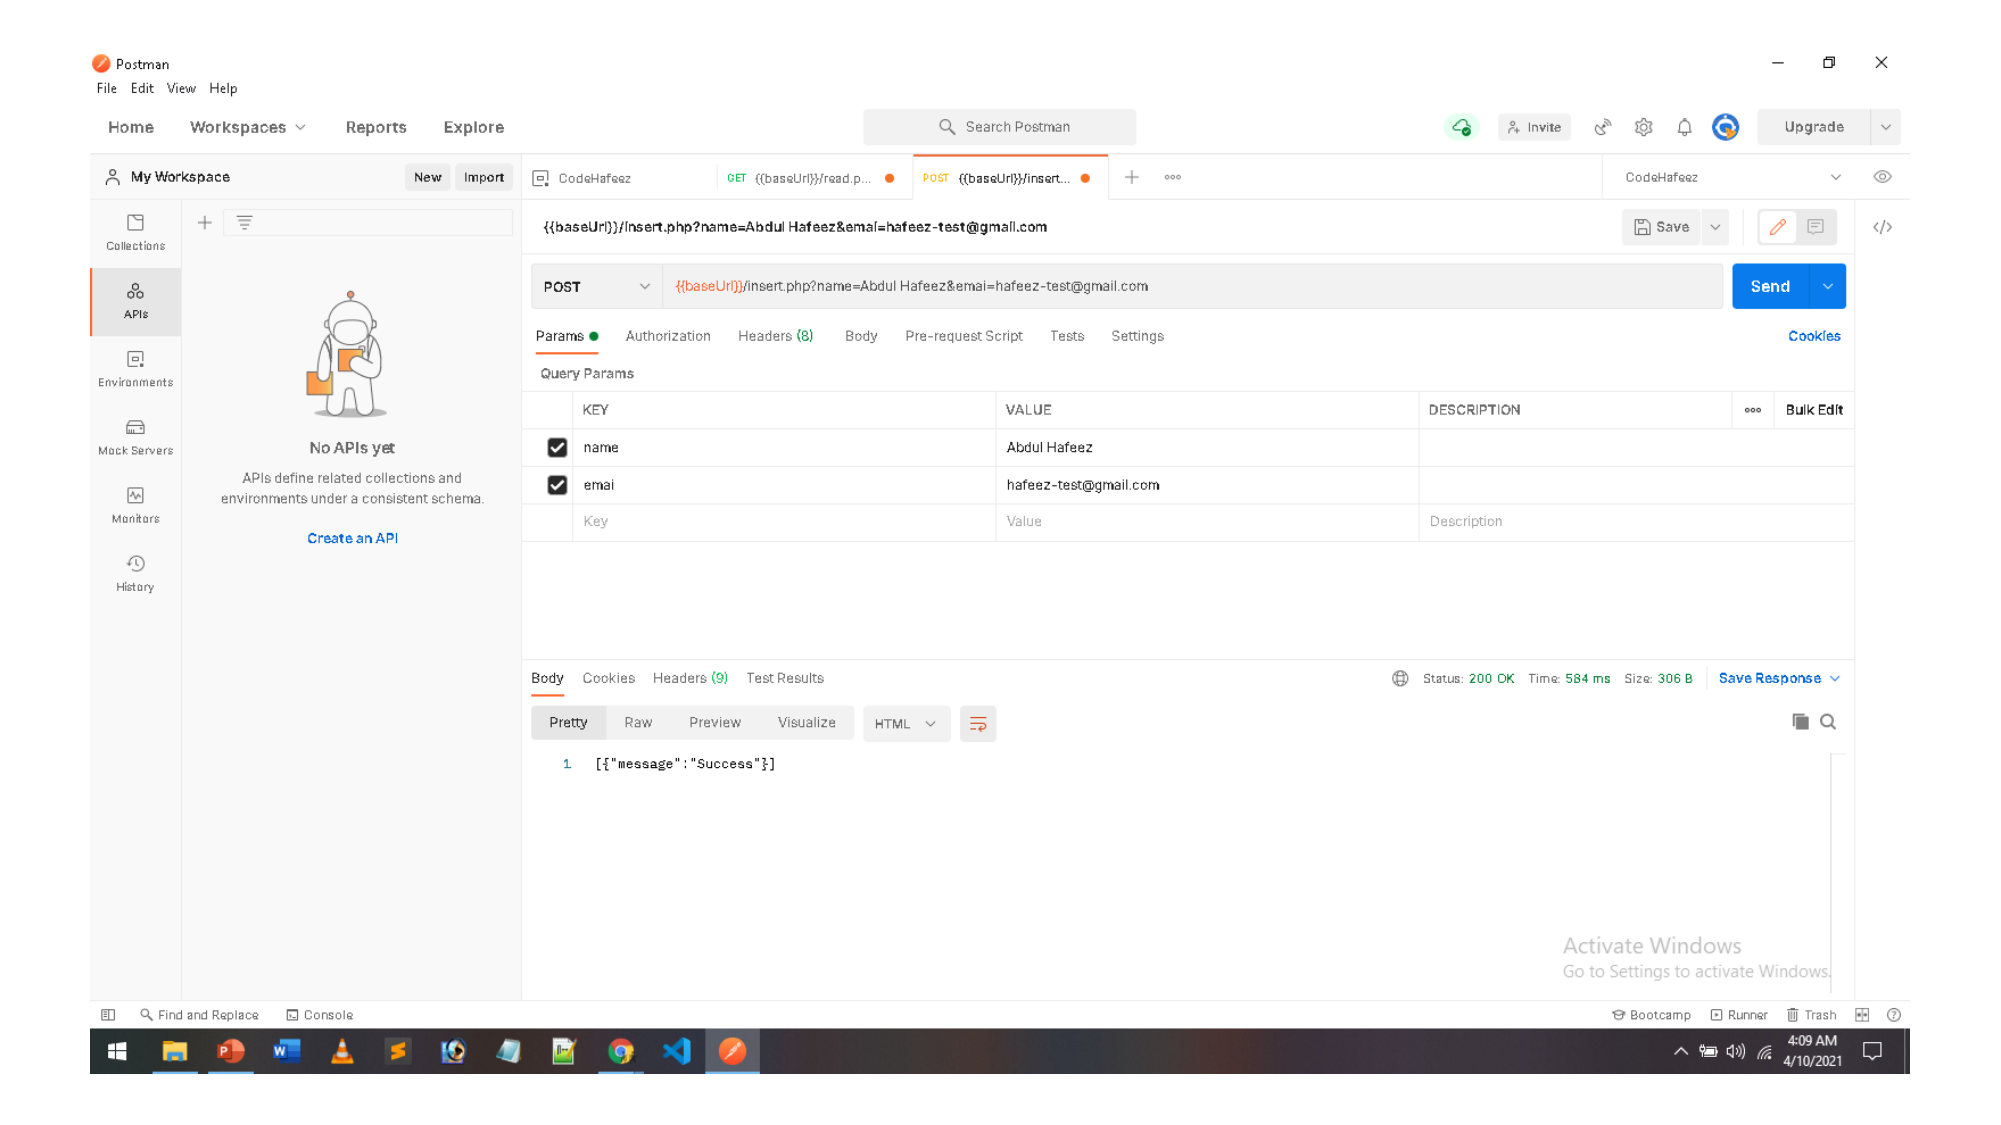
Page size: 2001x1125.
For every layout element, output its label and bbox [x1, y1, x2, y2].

picture [90, 51, 1910, 1074]
